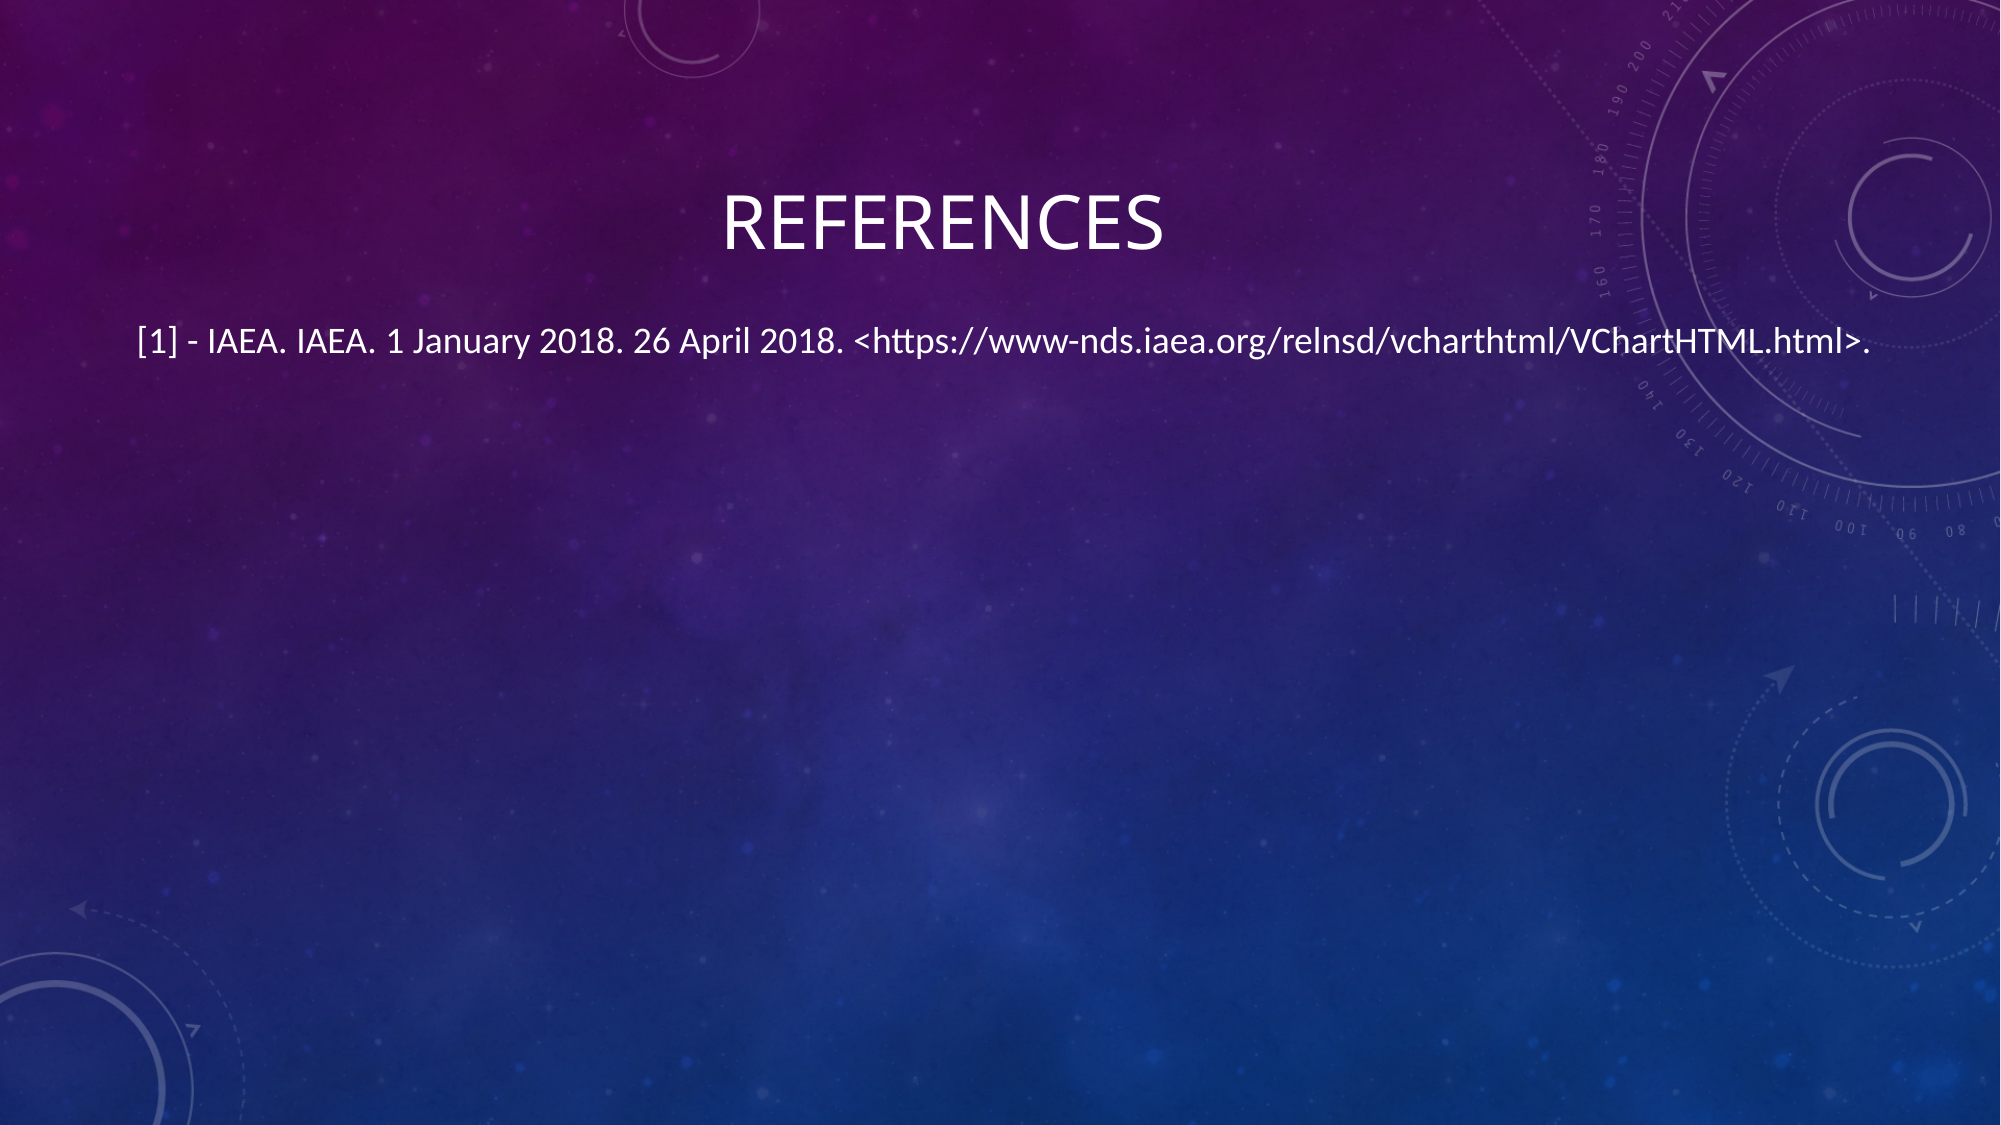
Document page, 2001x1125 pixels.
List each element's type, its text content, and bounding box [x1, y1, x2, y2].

text_box [1] - IAEA. IAEA. 1 January 2018. 26 April 2018. <https://www-nds.iaea.org/relnsd/vcharthtml/VChartHTML.html>. [121, 308, 1888, 369]
picture [0, 0, 2001, 1125]
title References [112, 99, 1775, 339]
